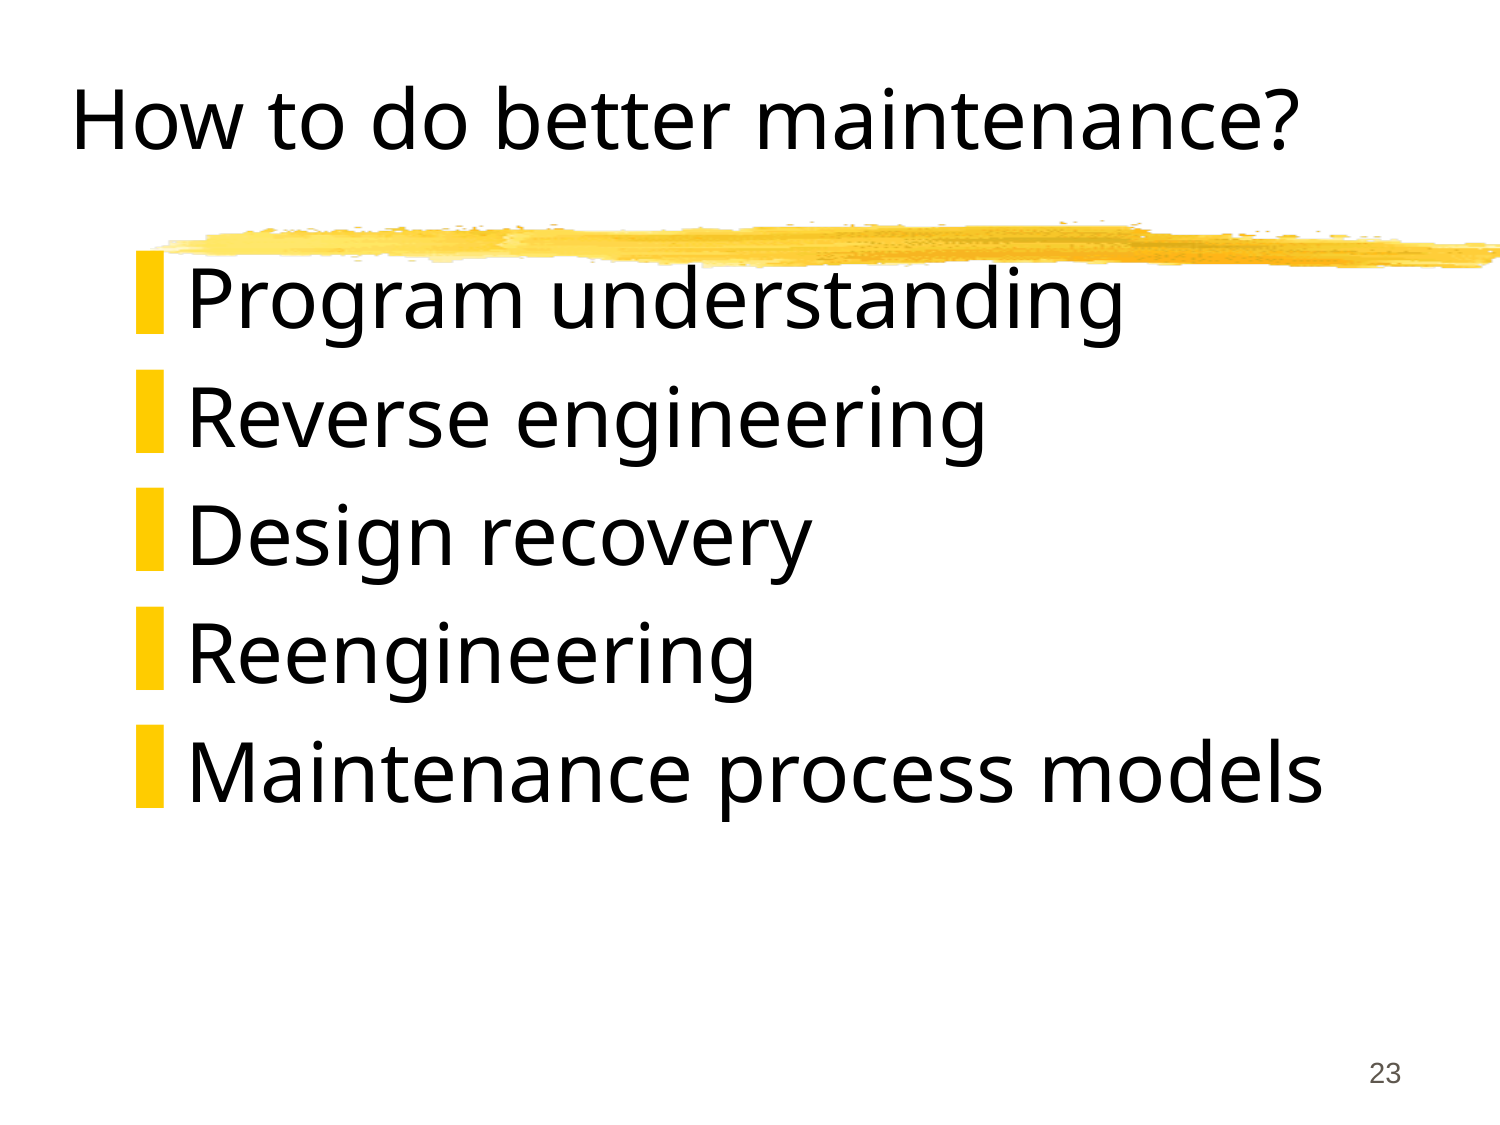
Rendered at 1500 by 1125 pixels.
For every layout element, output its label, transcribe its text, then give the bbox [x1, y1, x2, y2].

title How to do better maintenance? [66, 37, 1342, 225]
slide_number 23 [1104, 1021, 1417, 1097]
picture [150, 215, 1500, 279]
list Program understanding Reverse engineering Design recovery Reengineering Maintenance process models [112, 237, 1388, 913]
